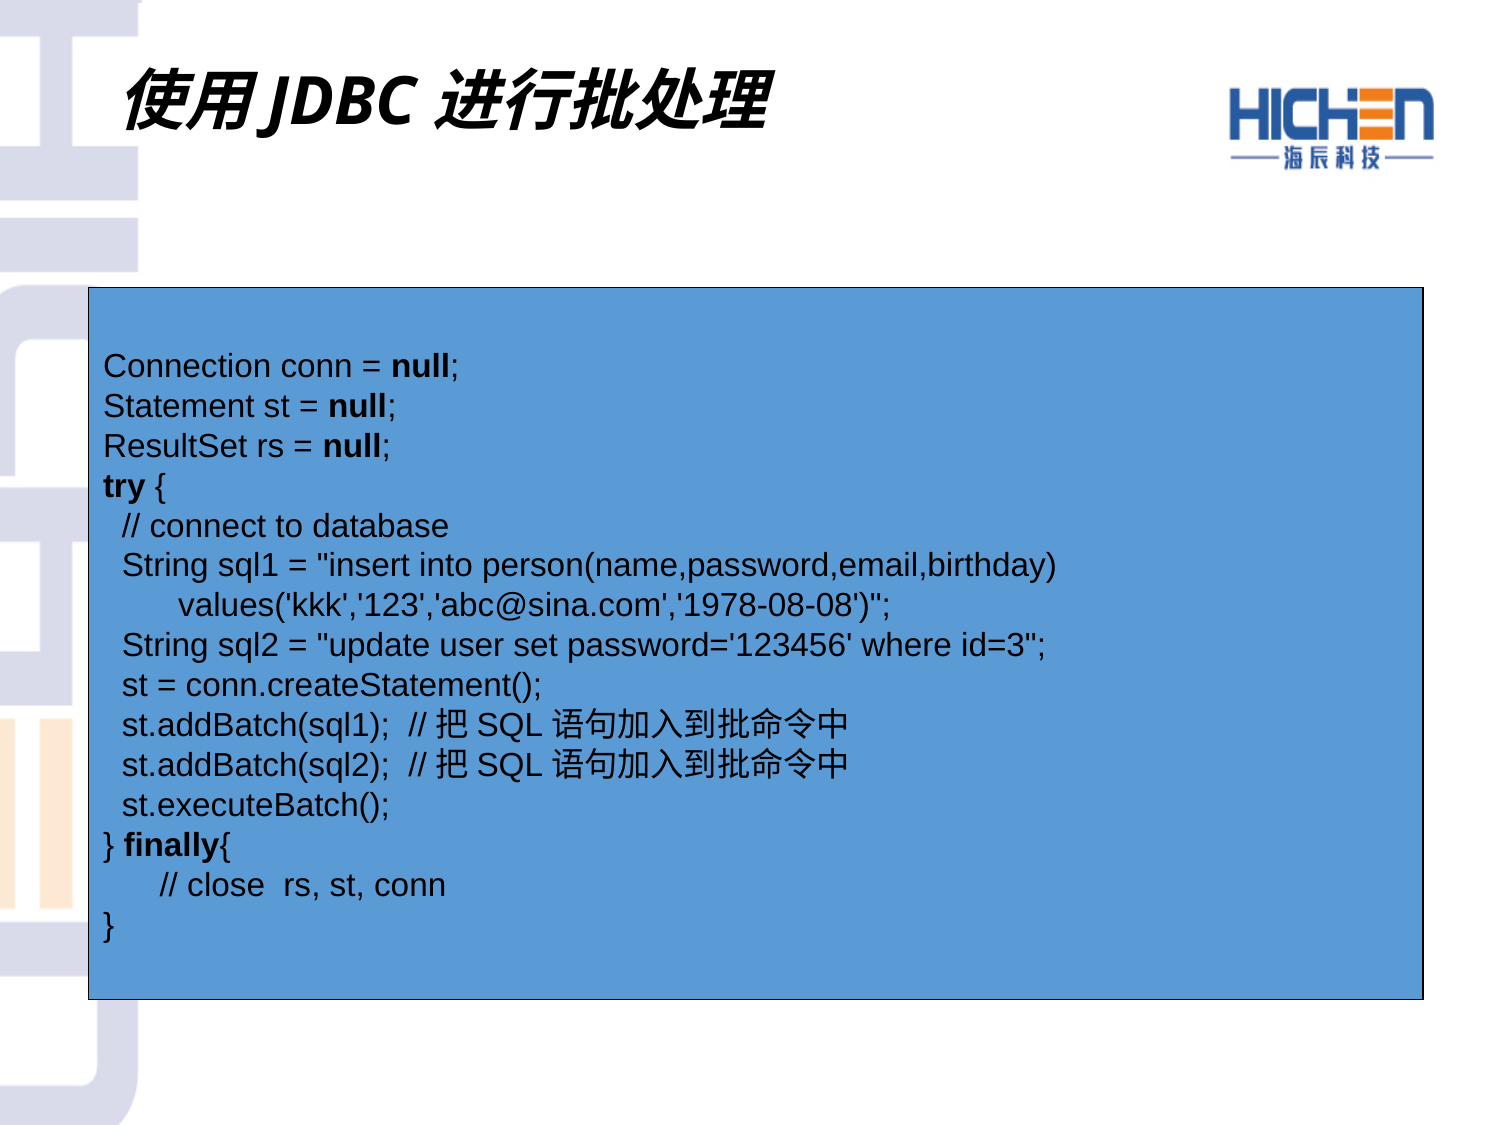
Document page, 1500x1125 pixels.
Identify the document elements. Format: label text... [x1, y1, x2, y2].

text_box Connection conn = null; Statement st = null; ResultSet rs = null; try { // connect to database String sql1 = "insert into person(name,password,email,birthday) values('kkk','123','abc@sina.com','1978-08-08')"; String sql2 = "update user set password='123456' where id=3"; st = conn.createStatement(); st.addBatch(sql1); //把SQL语句加入到批命令中 st.addBatch(sql2); //把SQL语句加入到批命令中 st.executeBatch(); } finally{ // close rs, st, conn } [88, 287, 1424, 1000]
picture [0, 0, 1500, 1125]
title 使用JDBC进行批处理 [103, 59, 1397, 188]
